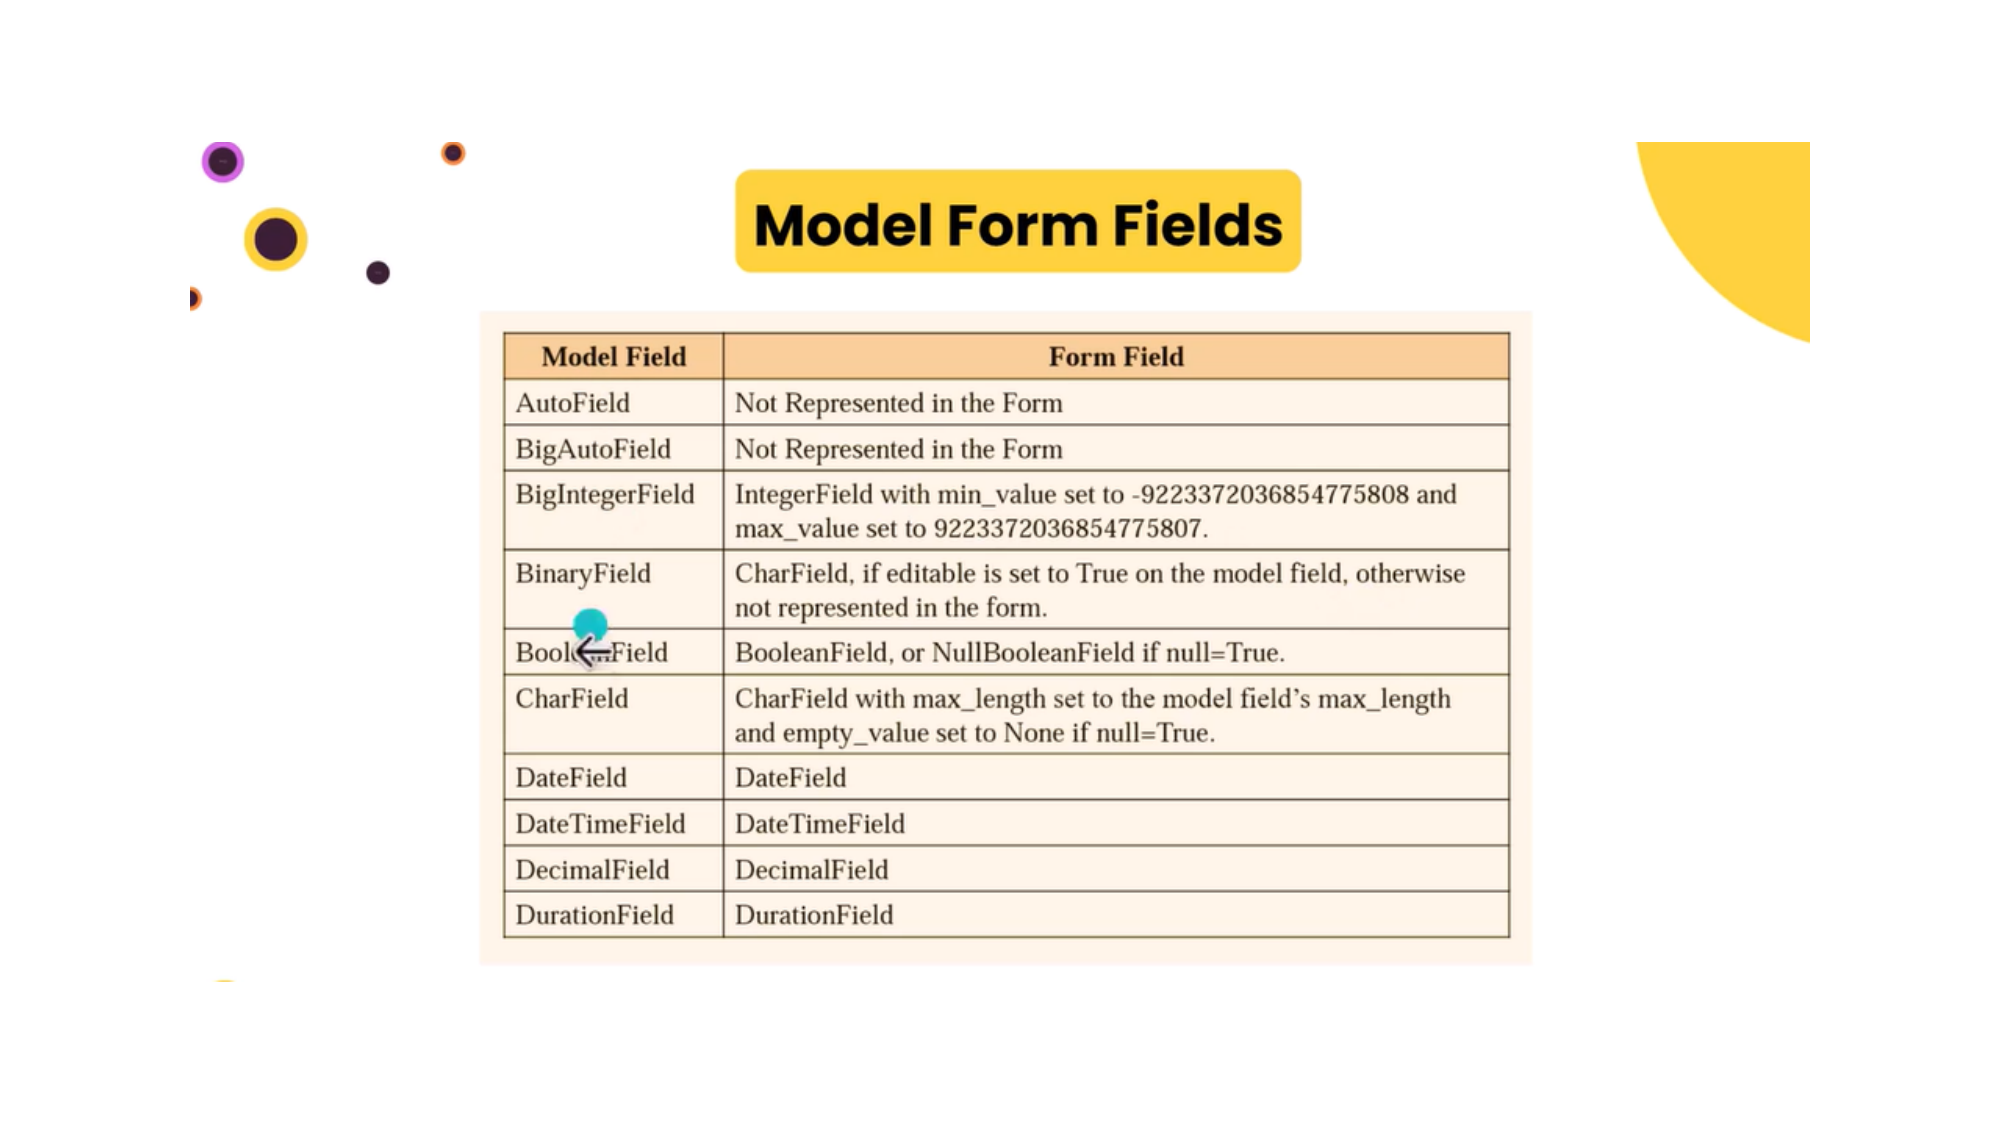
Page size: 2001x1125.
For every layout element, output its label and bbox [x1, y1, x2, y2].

picture [190, 142, 1810, 983]
